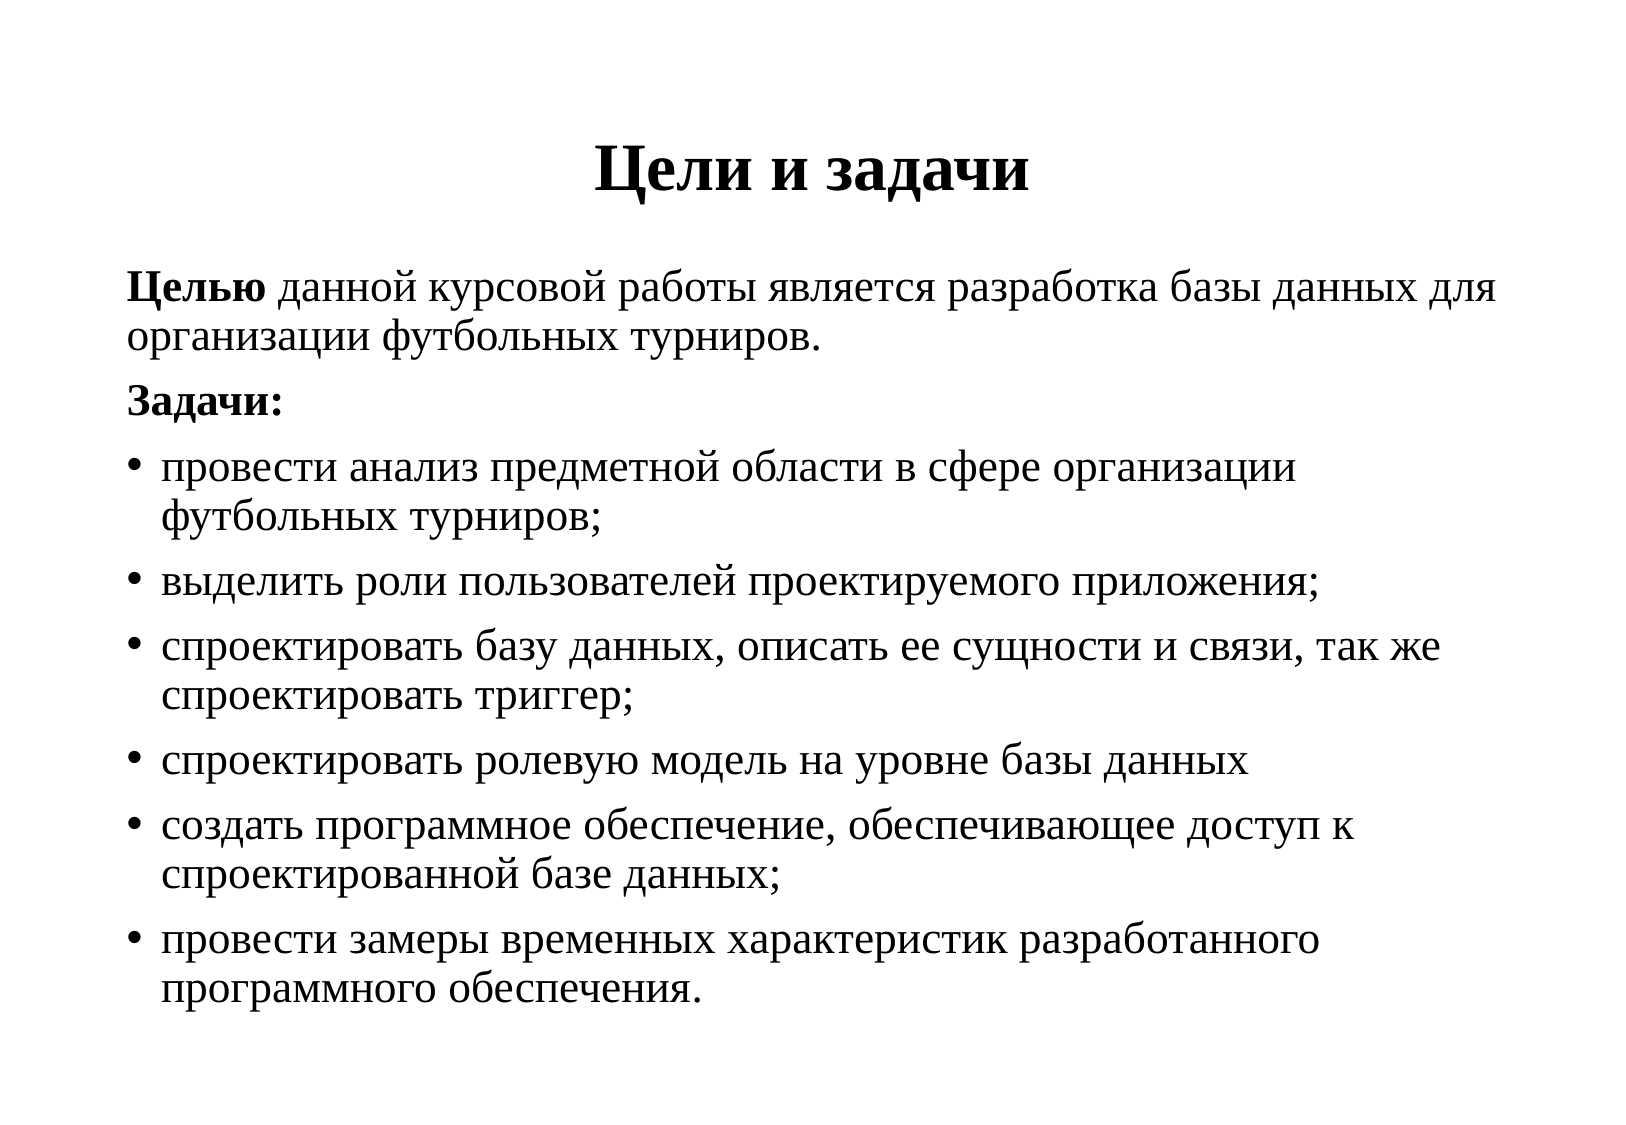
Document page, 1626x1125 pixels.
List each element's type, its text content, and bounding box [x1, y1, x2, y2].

list Целью данной курсовой работы является разработка базы данных для организации футбольных турниров. Задачи: провести анализ предметной области в сфере организации футбольных турниров; выделить роли пользователей проектируемого приложения; спроектировать базу данных, описать ее сущности и связи, так же спроектировать триггер; спроектировать ролевую модель на уровне базы данных создать программное обеспечение, обеспечивающее доступ к спроектированной базе данных; провести замеры временных характеристик разработанного программного обеспечения. [111, 254, 1514, 1023]
title Цели и задачи [111, 59, 1514, 254]
